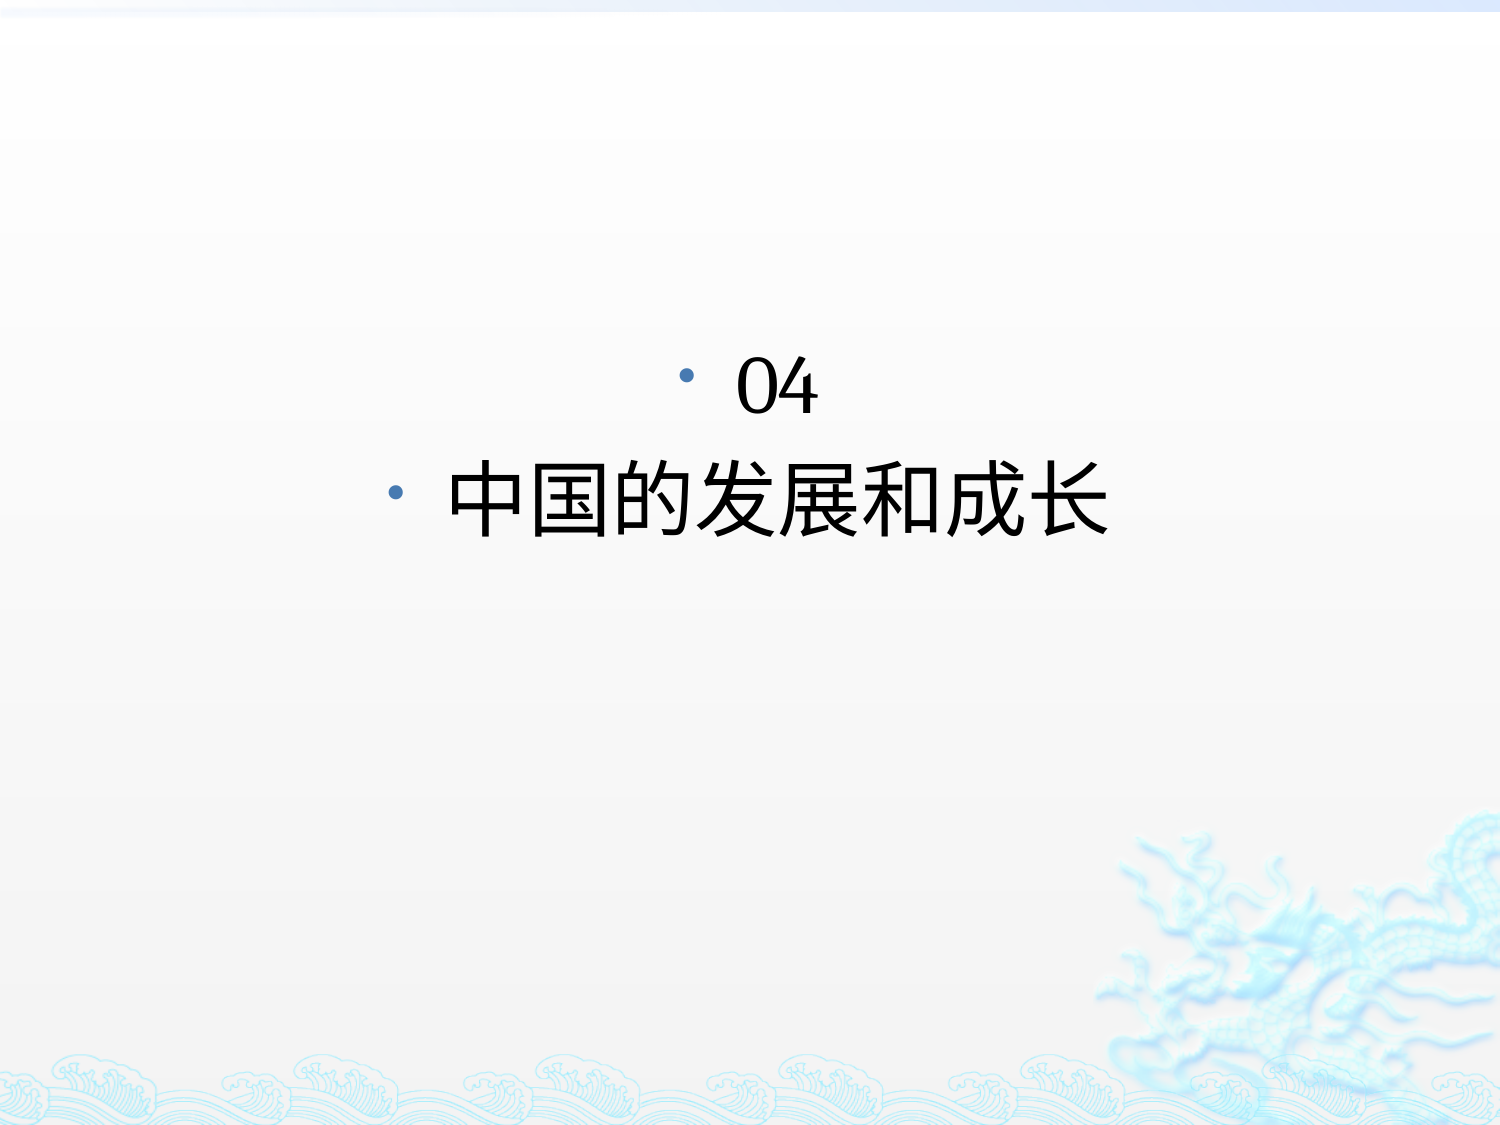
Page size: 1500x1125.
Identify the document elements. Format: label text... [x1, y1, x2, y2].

list 04 中国的发展和成长 [75, 90, 1425, 1005]
